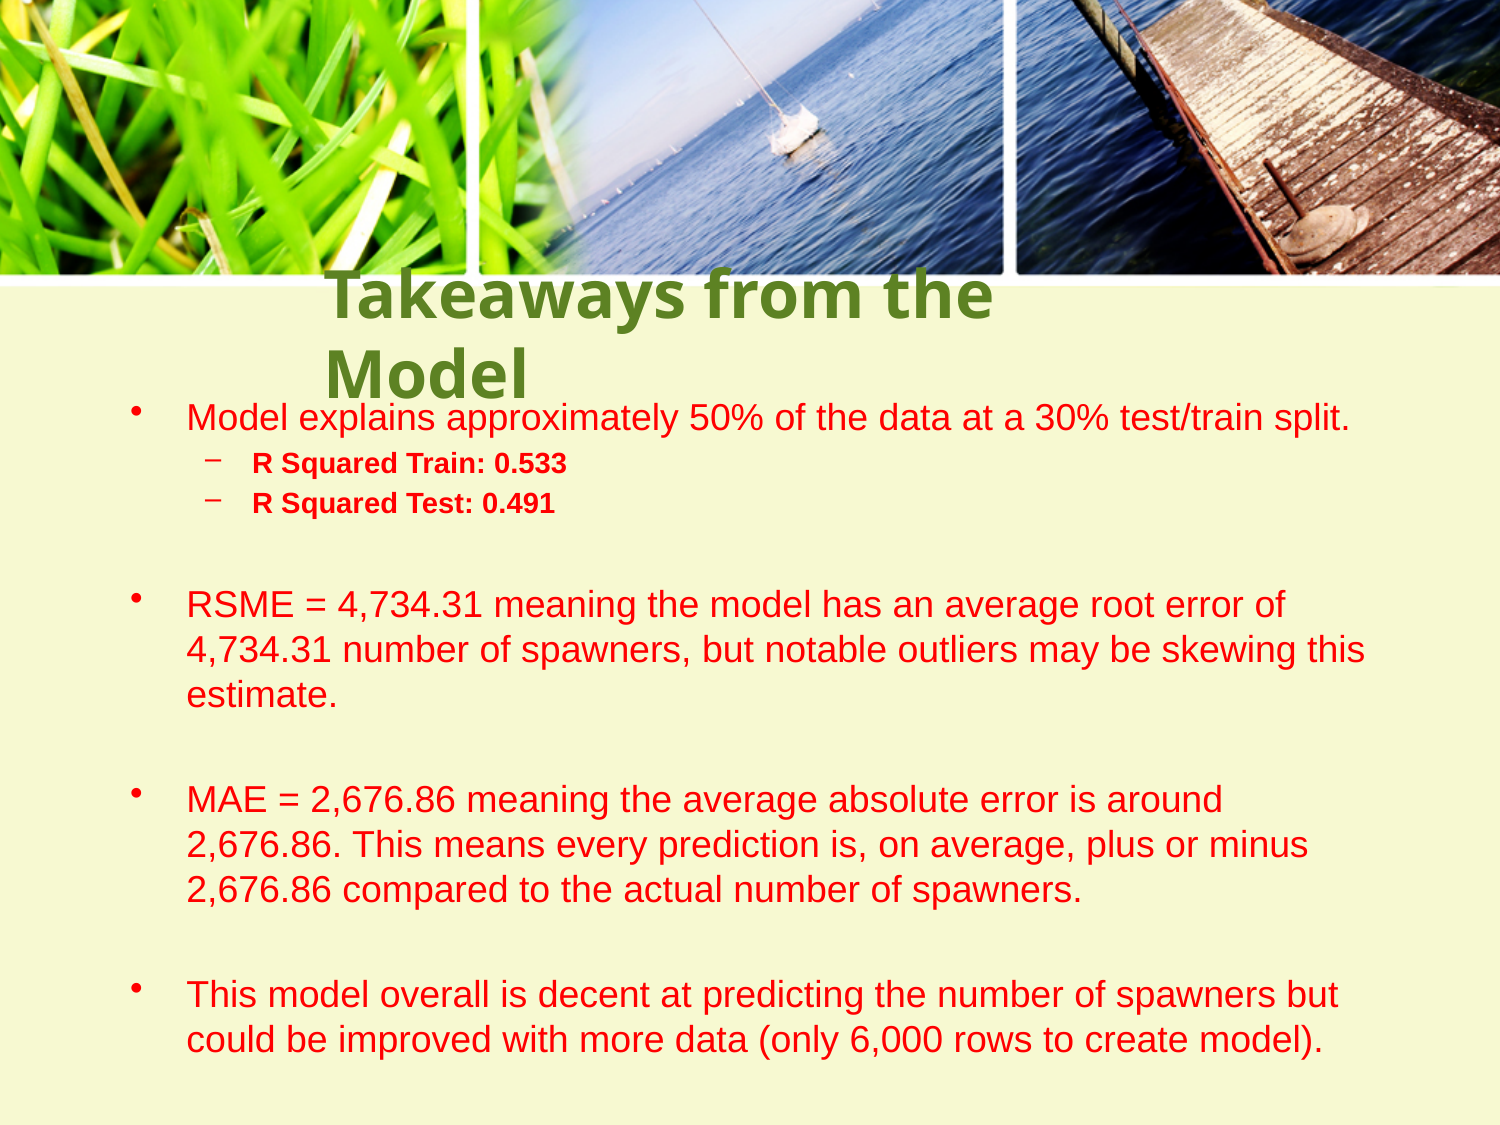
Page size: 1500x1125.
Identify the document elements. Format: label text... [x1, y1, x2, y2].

title Takeaways from the Model [308, 278, 1192, 385]
list Model explains approximately 50% of the data at a 30% test/train split. R Squared Train: 0.533 R Squared Test: 0.491 RSME = 4,734.31 meaning the model has an average root error of 4,734.31 number of spawners, but notable outliers may be skewing this estimate. MAE = 2,676.86 meaning the average absolute error is around 2,676.86. This means every prediction is, on average, plus or minus 2,676.86 compared to the actual number of spawners. This model overall is decent at predicting the number of spawners but could be improved with more data (only 6,000 rows to create model). [114, 385, 1385, 1024]
picture [0, 0, 1500, 1125]
